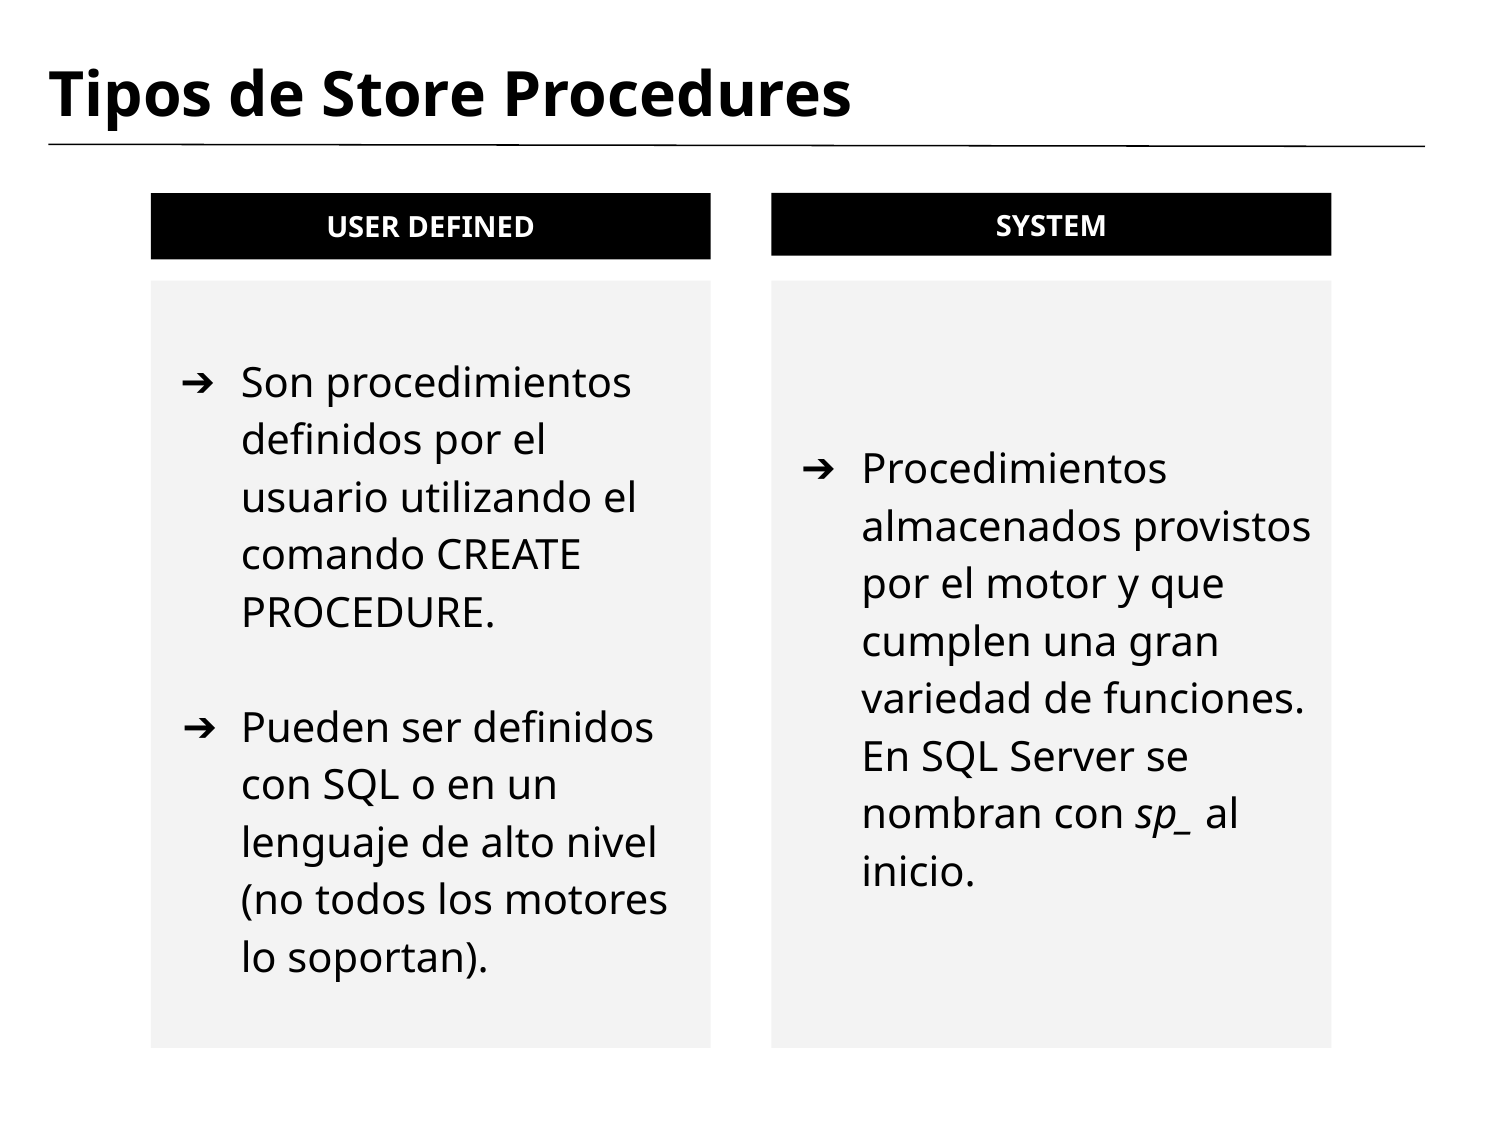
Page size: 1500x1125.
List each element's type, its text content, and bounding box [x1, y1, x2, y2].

text_box Procedimientos almacenados provistos por el motor y que cumplen una gran variedad de funciones. En SQL Server se nombran con sp_ al inicio. [771, 280, 1332, 1048]
text_box SYSTEM [771, 192, 1332, 256]
text_box Son procedimientos definidos por el usuario utilizando el comando CREATE PROCEDURE. Pueden ser definidos con SQL o en un lenguaje de alto nivel (no todos los motores lo soportan). [150, 280, 711, 1048]
text_box USER DEFINED [150, 193, 711, 260]
title Tipos de Store Procedures [33, 32, 1384, 145]
